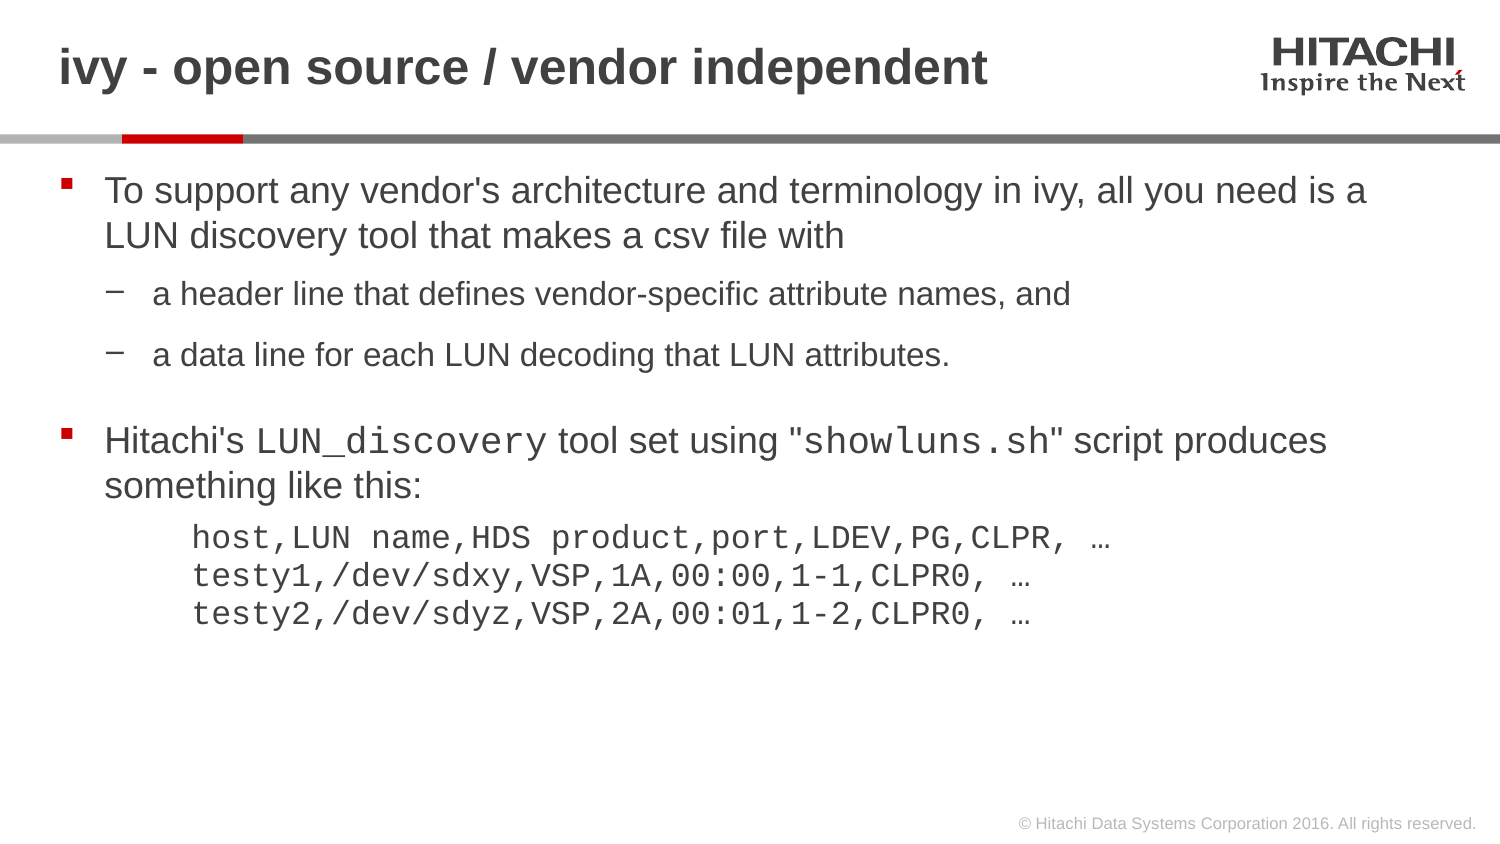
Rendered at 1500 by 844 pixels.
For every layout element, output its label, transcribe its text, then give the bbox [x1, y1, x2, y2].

title ivy - open source / vendor independent [43, 8, 1200, 129]
list To support any vendor's architecture and terminology in ivy, all you need is a LUN discovery tool that makes a csv file with a header line that defines vendor-specific attribute names, and a data line for each LUN decoding that LUN attributes. Hitachi's LUN_discovery tool set using "showluns.sh" script produces something like this: host,LUN name,HDS product,port,LDEV,PG,CLPR, … testy1,/dev/sdxy,VSP,1A,00:00,1-1,CLPR0, … testy2,/dev/sdyz,VSP,2A,00:01,1-2,CLPR0, … [43, 158, 1452, 648]
